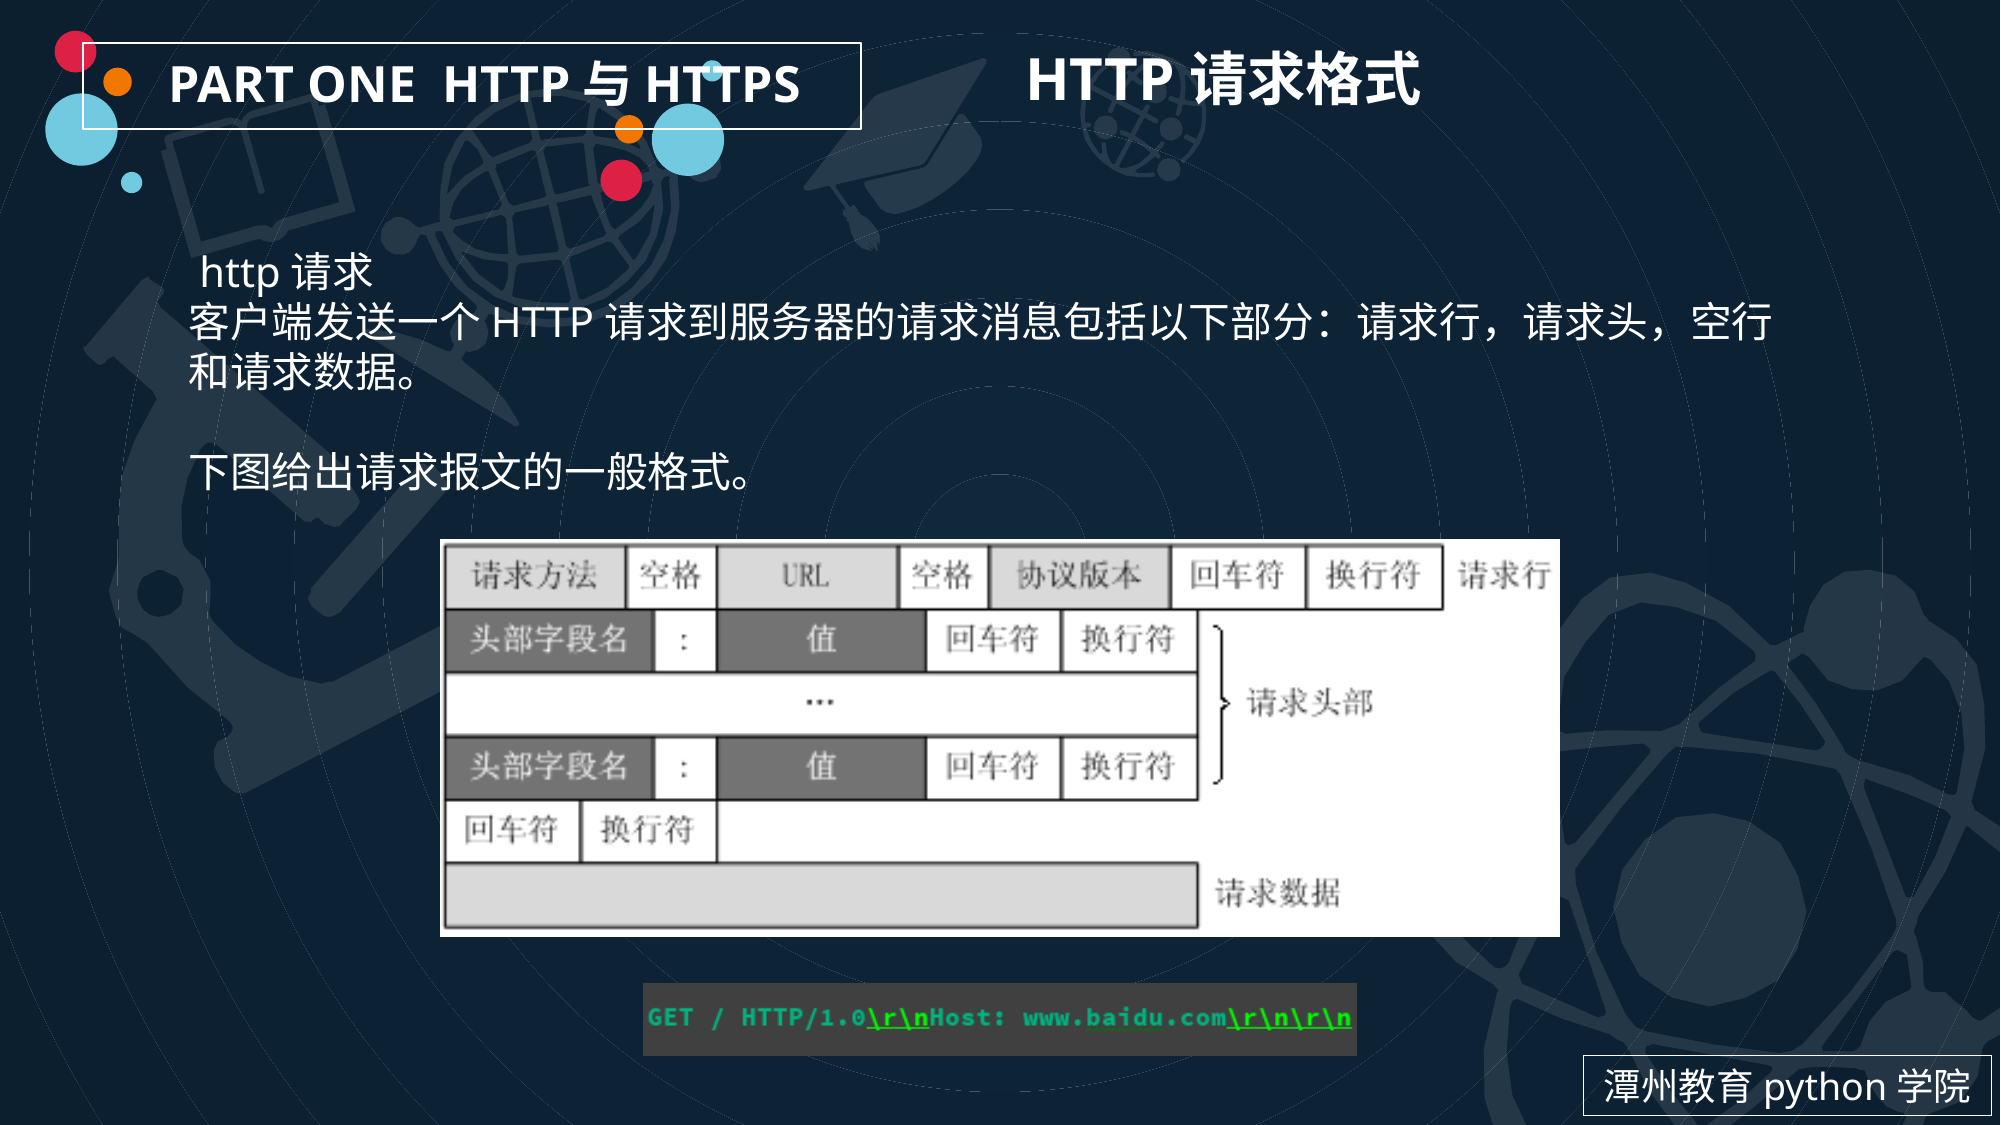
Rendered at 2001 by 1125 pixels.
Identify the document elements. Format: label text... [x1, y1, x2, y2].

text_box HTTP请求格式 [1025, 42, 1433, 113]
list PART ONE HTTP与HTTPS [82, 42, 862, 130]
text_box http请求 客户端发送一个HTTP请求到服务器的请求消息包括以下部分：请求行，请求头，空行和请求数据。 下图给出请求报文的一般格式。 [173, 238, 1826, 504]
picture [439, 539, 1560, 937]
text_box 潭州教育python学院 [1583, 1055, 1992, 1116]
picture [643, 983, 1357, 1056]
